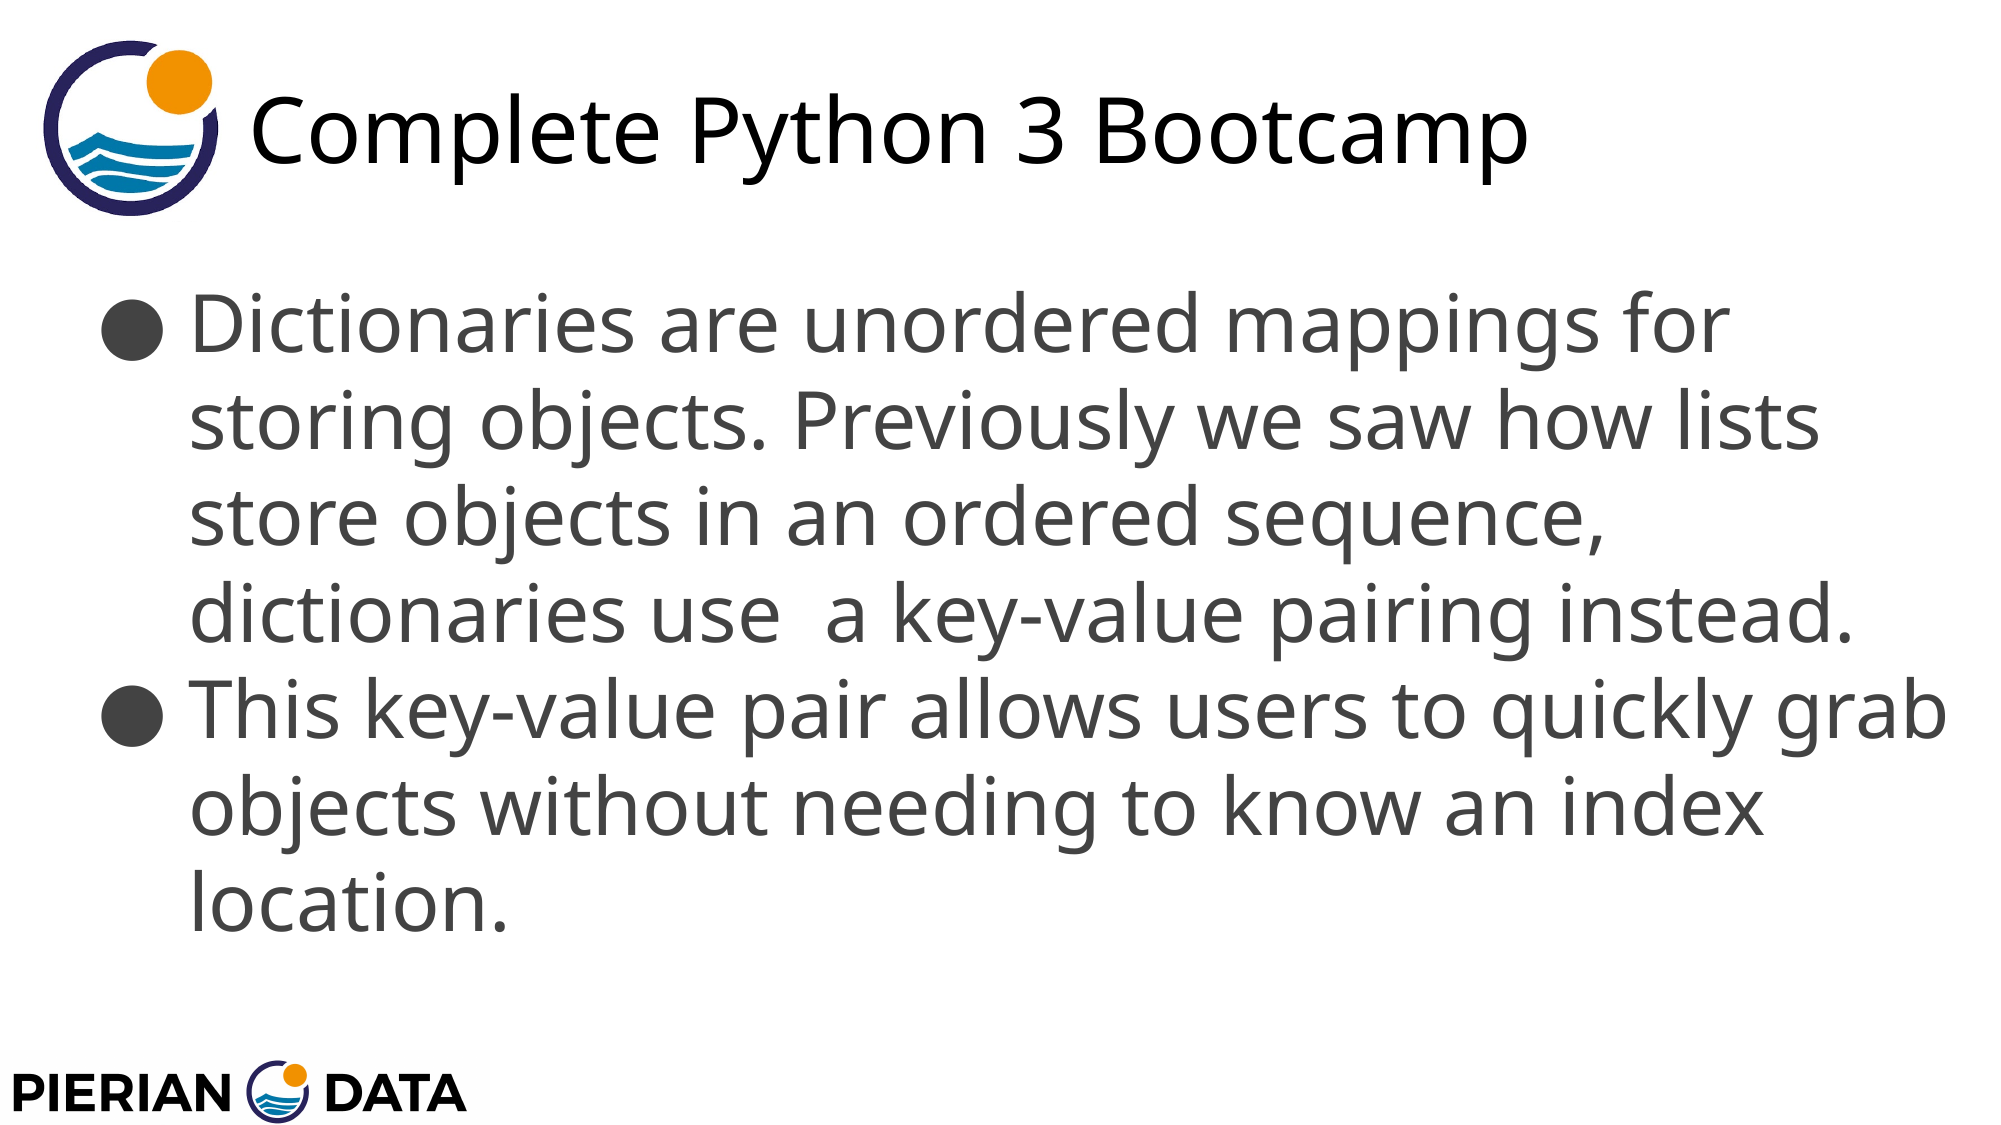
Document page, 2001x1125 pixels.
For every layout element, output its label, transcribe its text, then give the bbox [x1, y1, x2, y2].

title Complete Python 3 Bootcamp [228, 64, 1932, 190]
list Dictionaries are unordered mappings for storing objects. Previously we saw how lists store objects in an ordered sequence, dictionaries use a key-value pairing instead. This key-value pair allows users to quickly grab objects without needing to know an index location. [68, 252, 2000, 1000]
picture [0, 1050, 490, 1125]
picture [33, 33, 228, 222]
